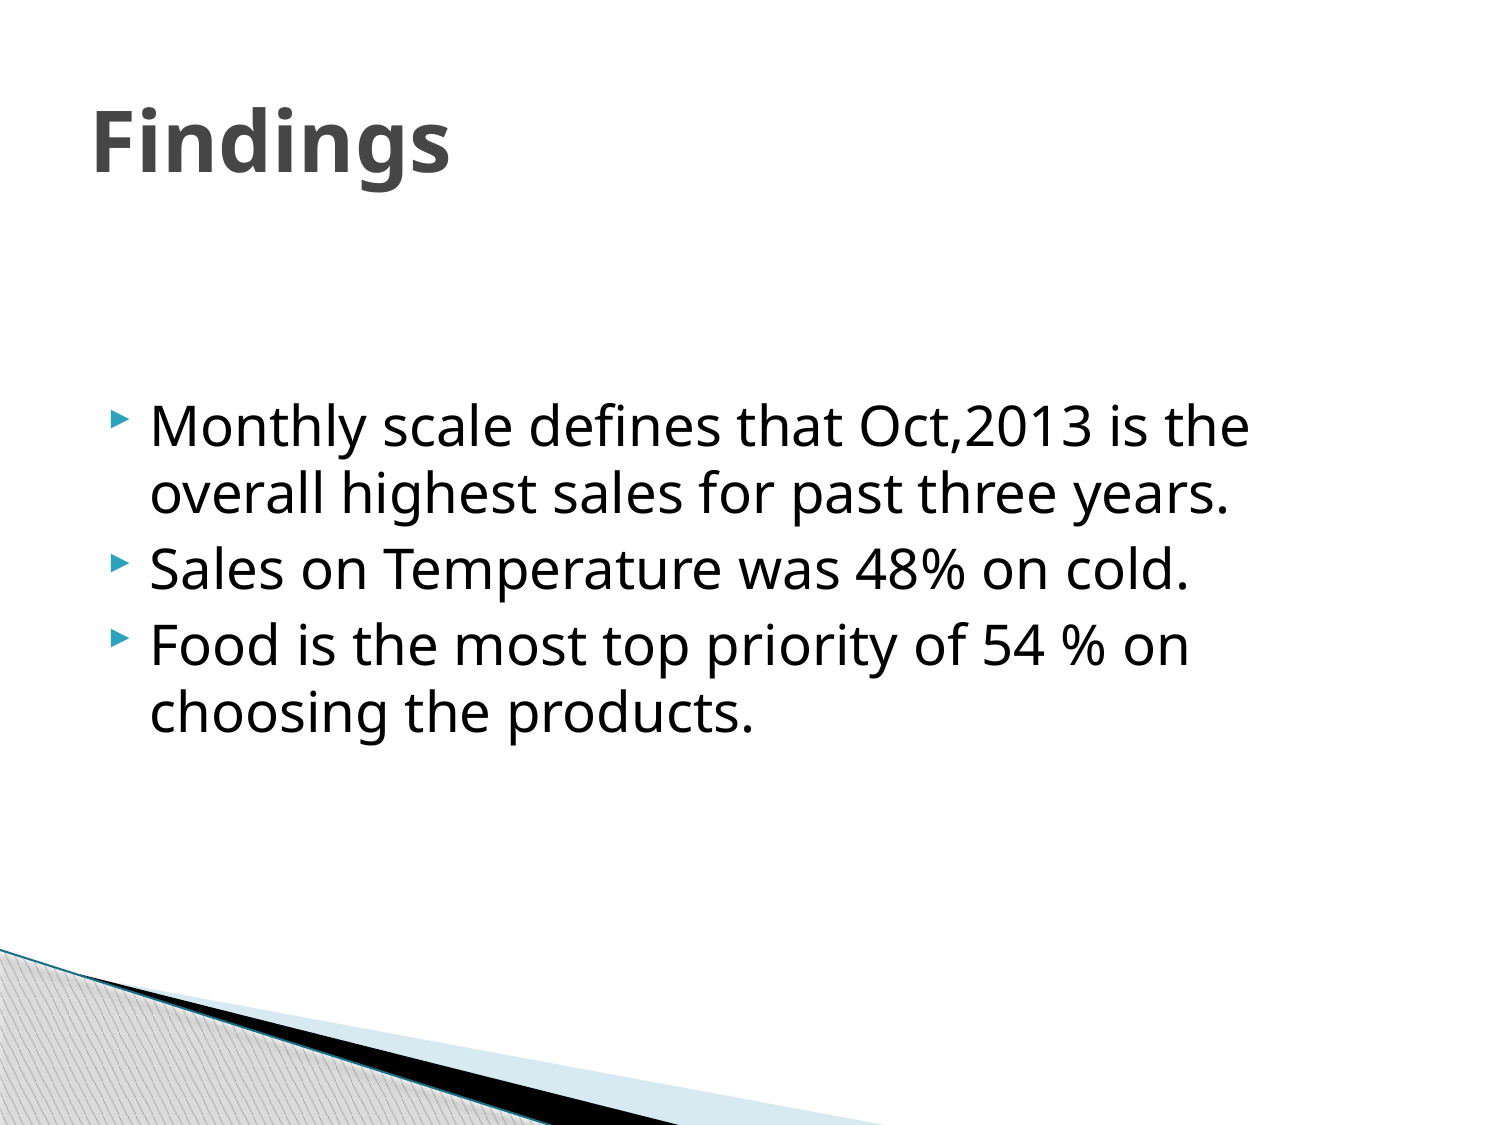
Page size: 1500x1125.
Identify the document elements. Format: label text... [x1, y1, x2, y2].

title Findings [75, 45, 1425, 233]
list Monthly scale defines that Oct,2013 is the overall highest sales for past three years. Sales on Temperature was 48% on cold. Food is the most top priority of 54 % on choosing the products. [75, 382, 1425, 1125]
